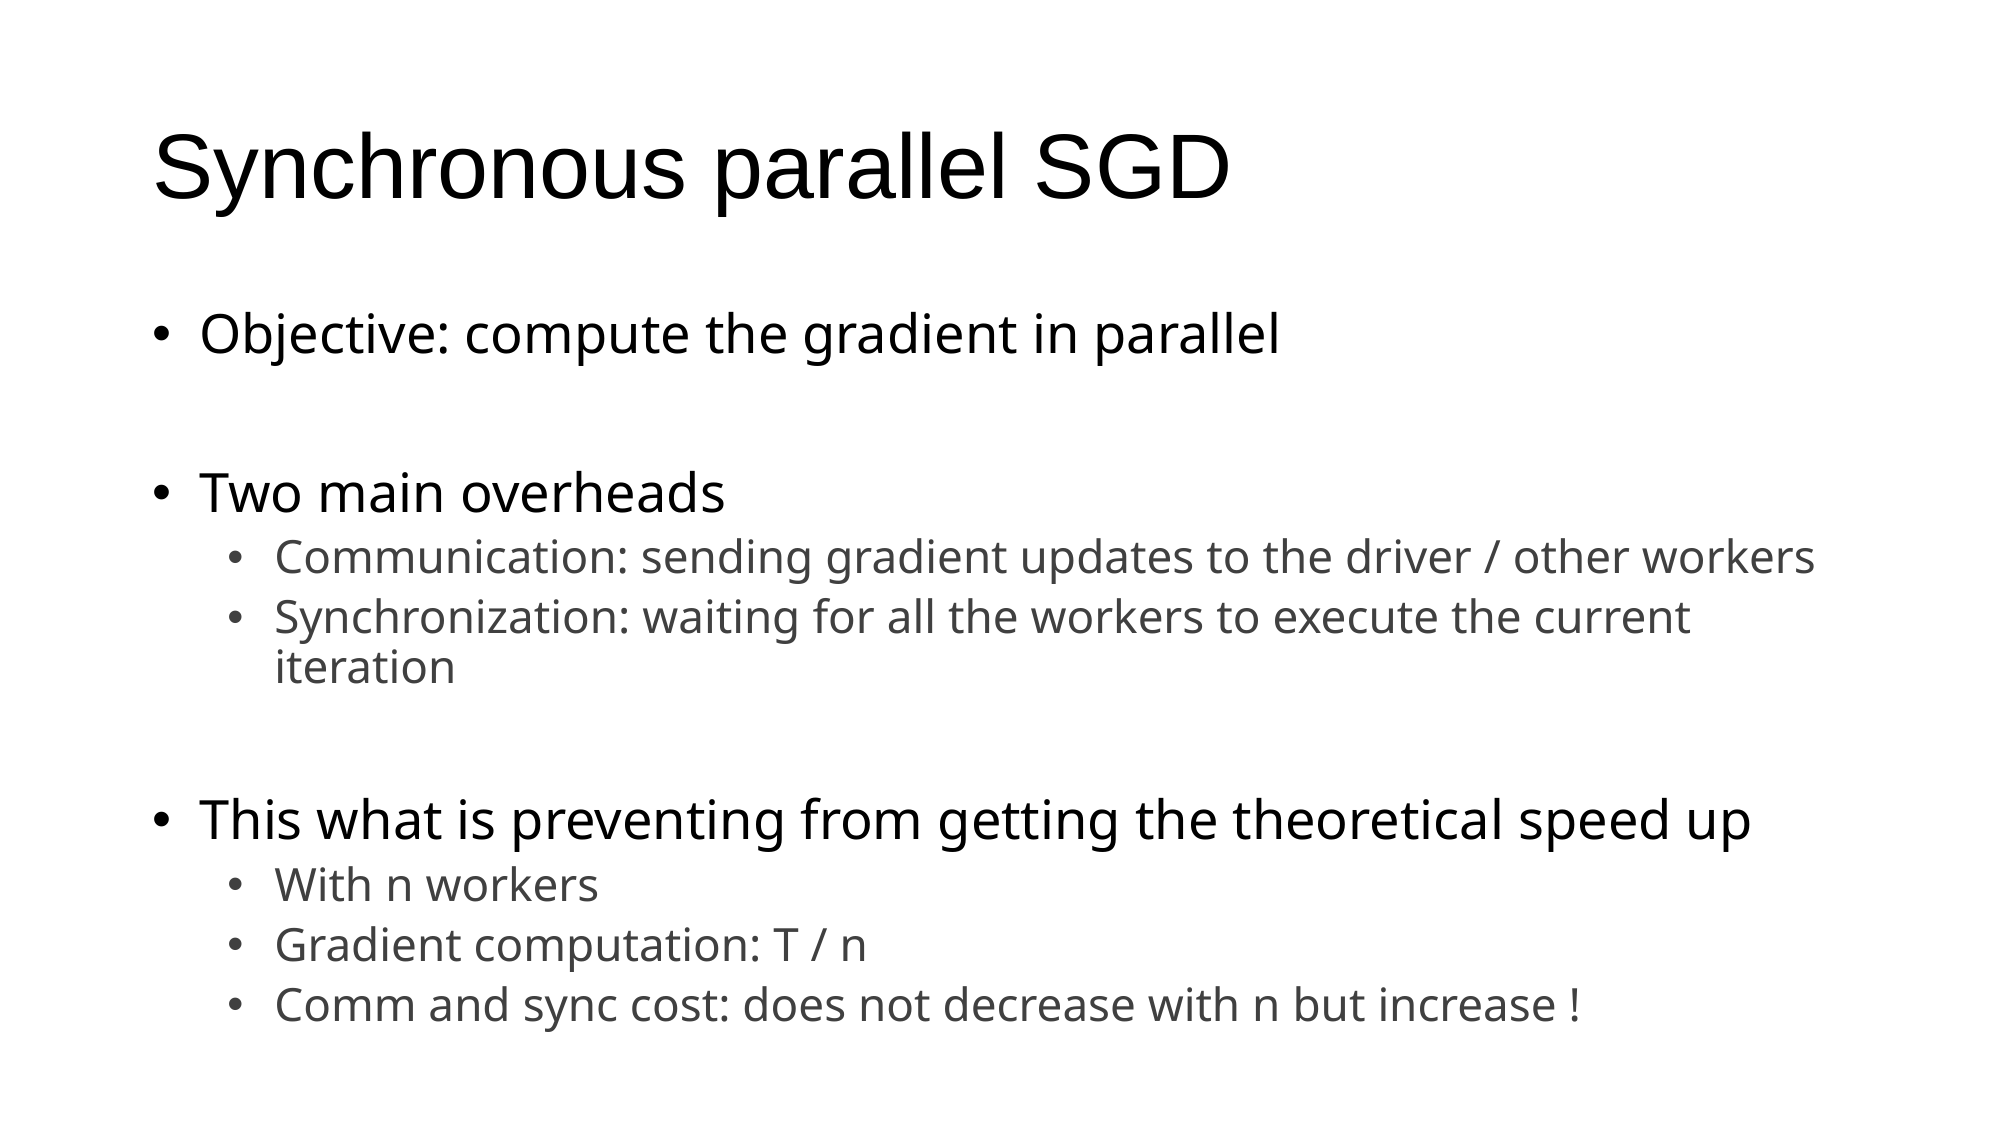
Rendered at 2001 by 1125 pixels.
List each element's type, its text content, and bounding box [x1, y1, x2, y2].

title Synchronous parallel SGD [137, 59, 1863, 278]
list Objective: compute the gradient in parallel Two main overheads Communication: sending gradient updates to the driver / other workers Synchronization: waiting for all the workers to execute the current iteration This what is preventing from getting the theoretical speed up With n workers Gradient computation: T / n Comm and sync cost: does not decrease with n but increase ! [137, 299, 1863, 1014]
